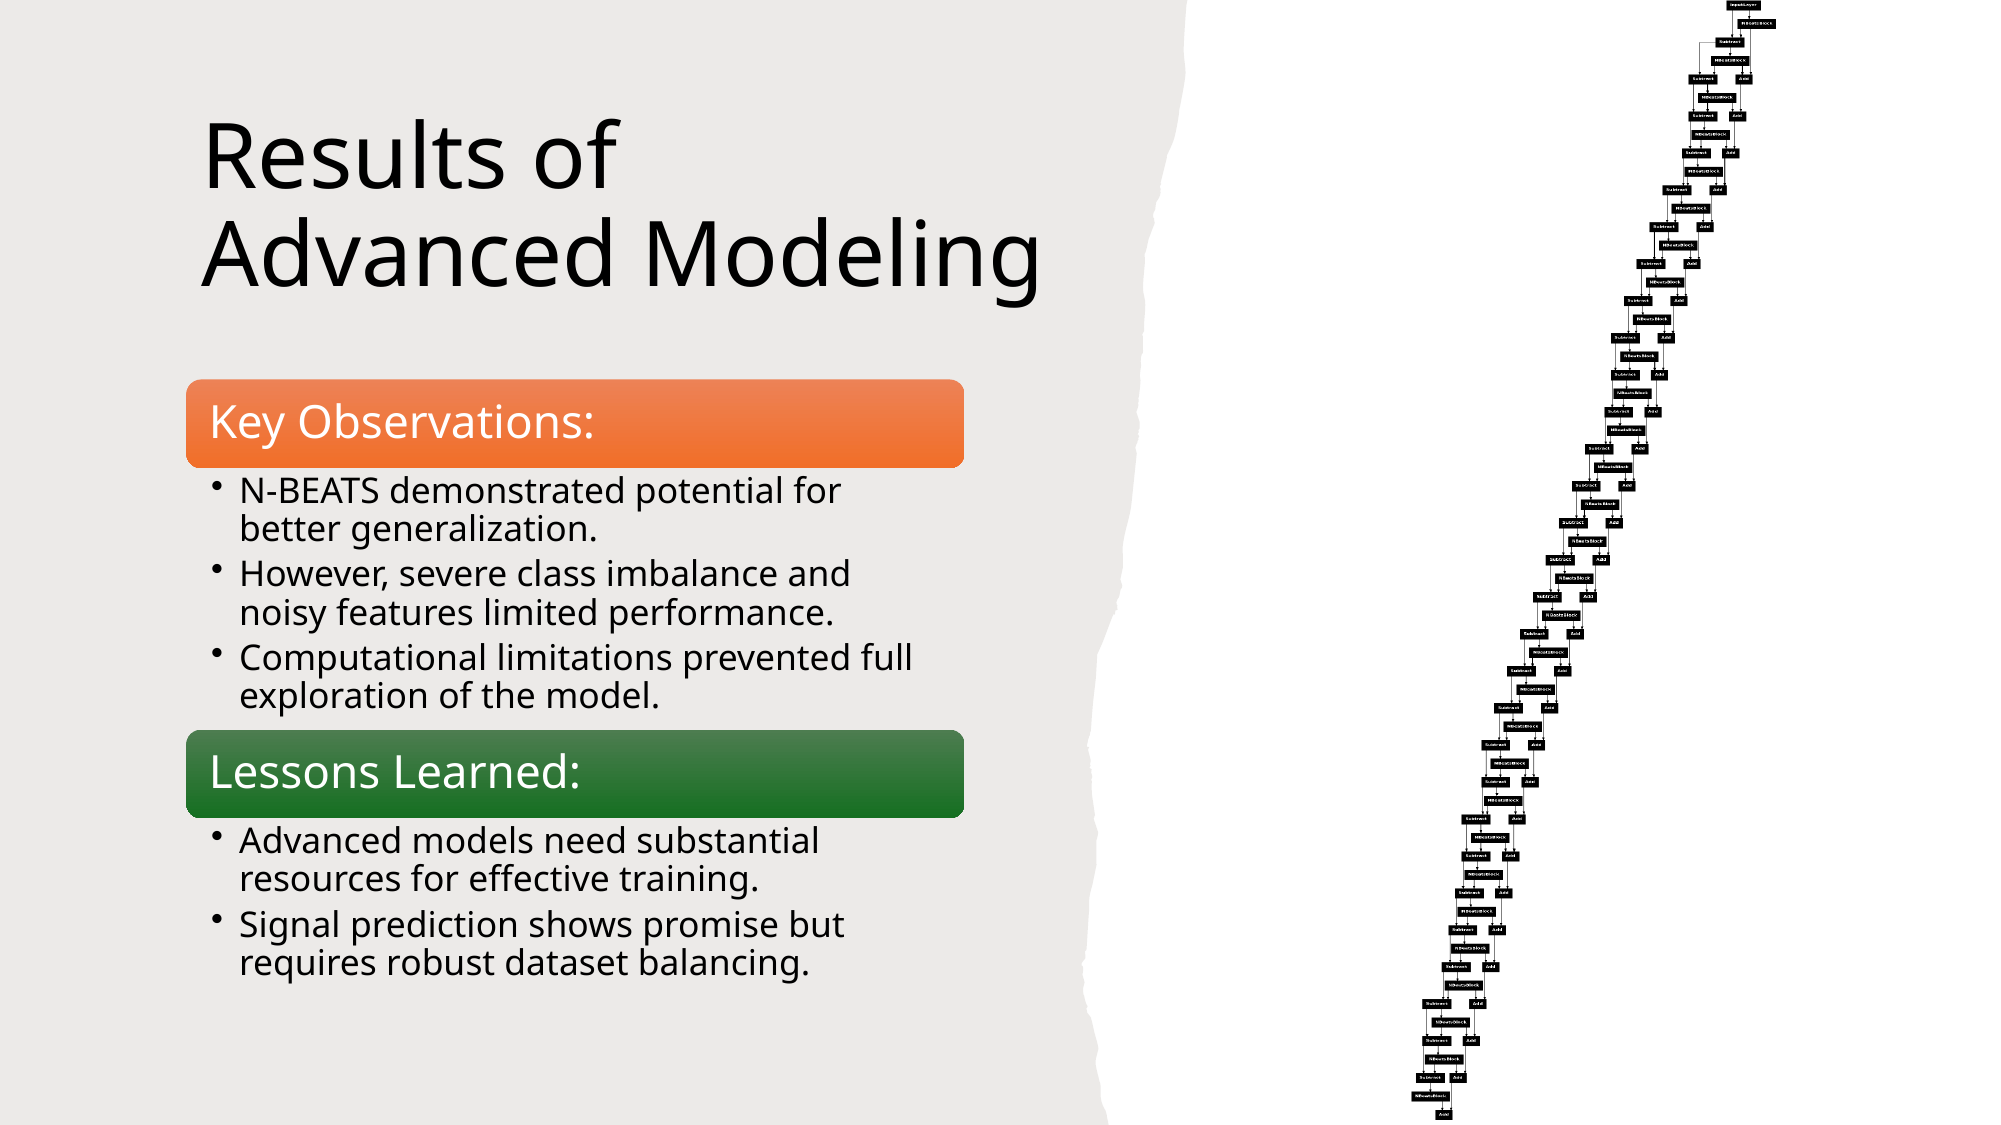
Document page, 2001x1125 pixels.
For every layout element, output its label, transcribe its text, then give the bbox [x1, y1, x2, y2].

text_box [0, 0, 1190, 1125]
picture [1410, 0, 1778, 1121]
text_box [1084, 0, 2000, 1125]
title Results of Advanced Modeling [186, 99, 1063, 317]
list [185, 359, 965, 1014]
